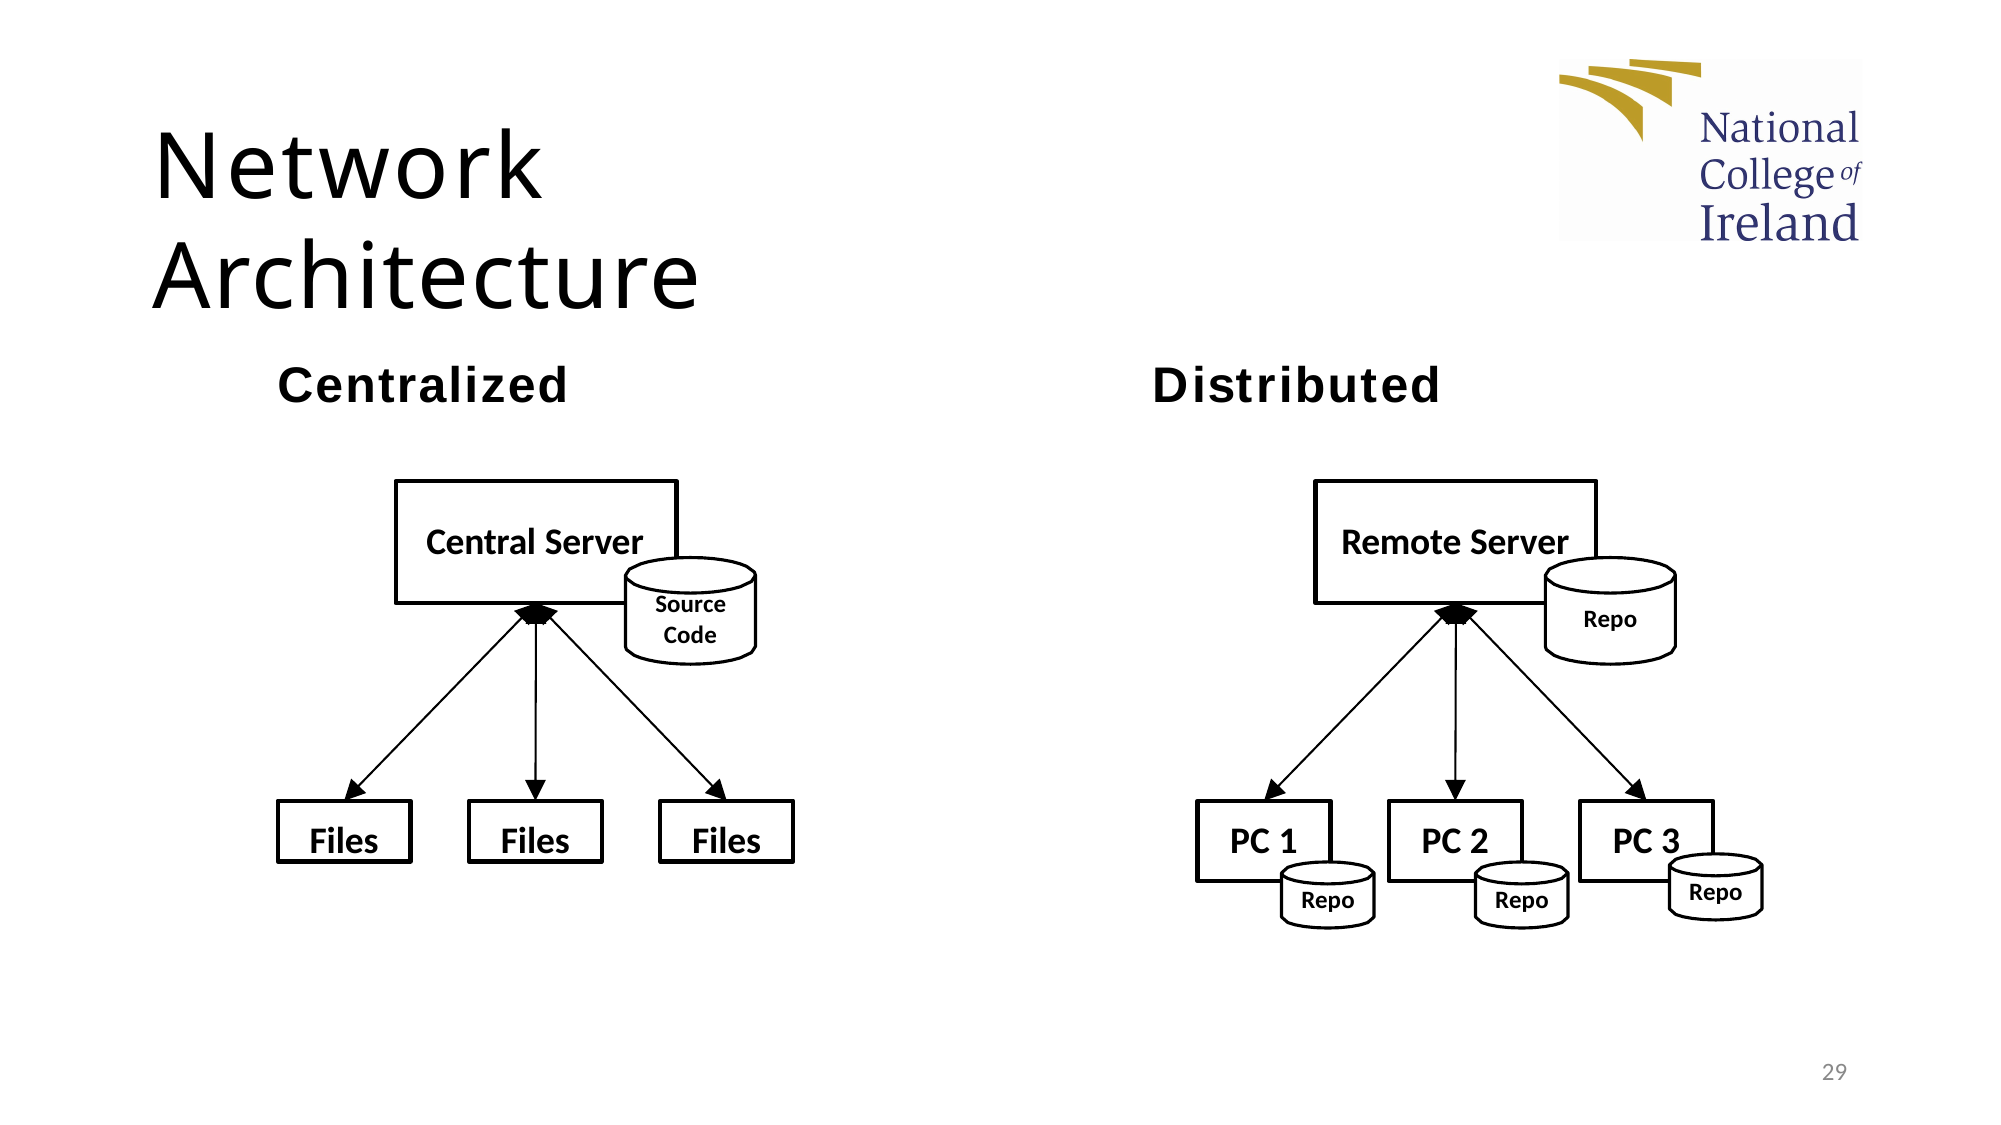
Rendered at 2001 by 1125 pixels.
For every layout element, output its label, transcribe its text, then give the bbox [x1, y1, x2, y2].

text_box Files [660, 800, 794, 862]
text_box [1473, 860, 1570, 930]
text_box Files [468, 800, 602, 862]
text_box [1197, 800, 1258, 882]
text_box [344, 603, 727, 801]
text_box Remote Server [1339, 515, 1573, 563]
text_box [1543, 555, 1678, 601]
text_box Files [277, 800, 411, 862]
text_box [623, 555, 758, 667]
slide_number 29 [1815, 1054, 1854, 1125]
picture [1559, 59, 1863, 241]
text_box Central Server [424, 515, 648, 563]
text_box [395, 481, 677, 604]
text_box PC 1 [1228, 814, 1258, 862]
text_box Distributed [1149, 350, 1447, 413]
text_box [1315, 481, 1597, 601]
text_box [1263, 602, 1764, 922]
text_box Centralized [275, 350, 574, 413]
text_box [1279, 860, 1377, 930]
title Network Architecture [150, 104, 1098, 327]
